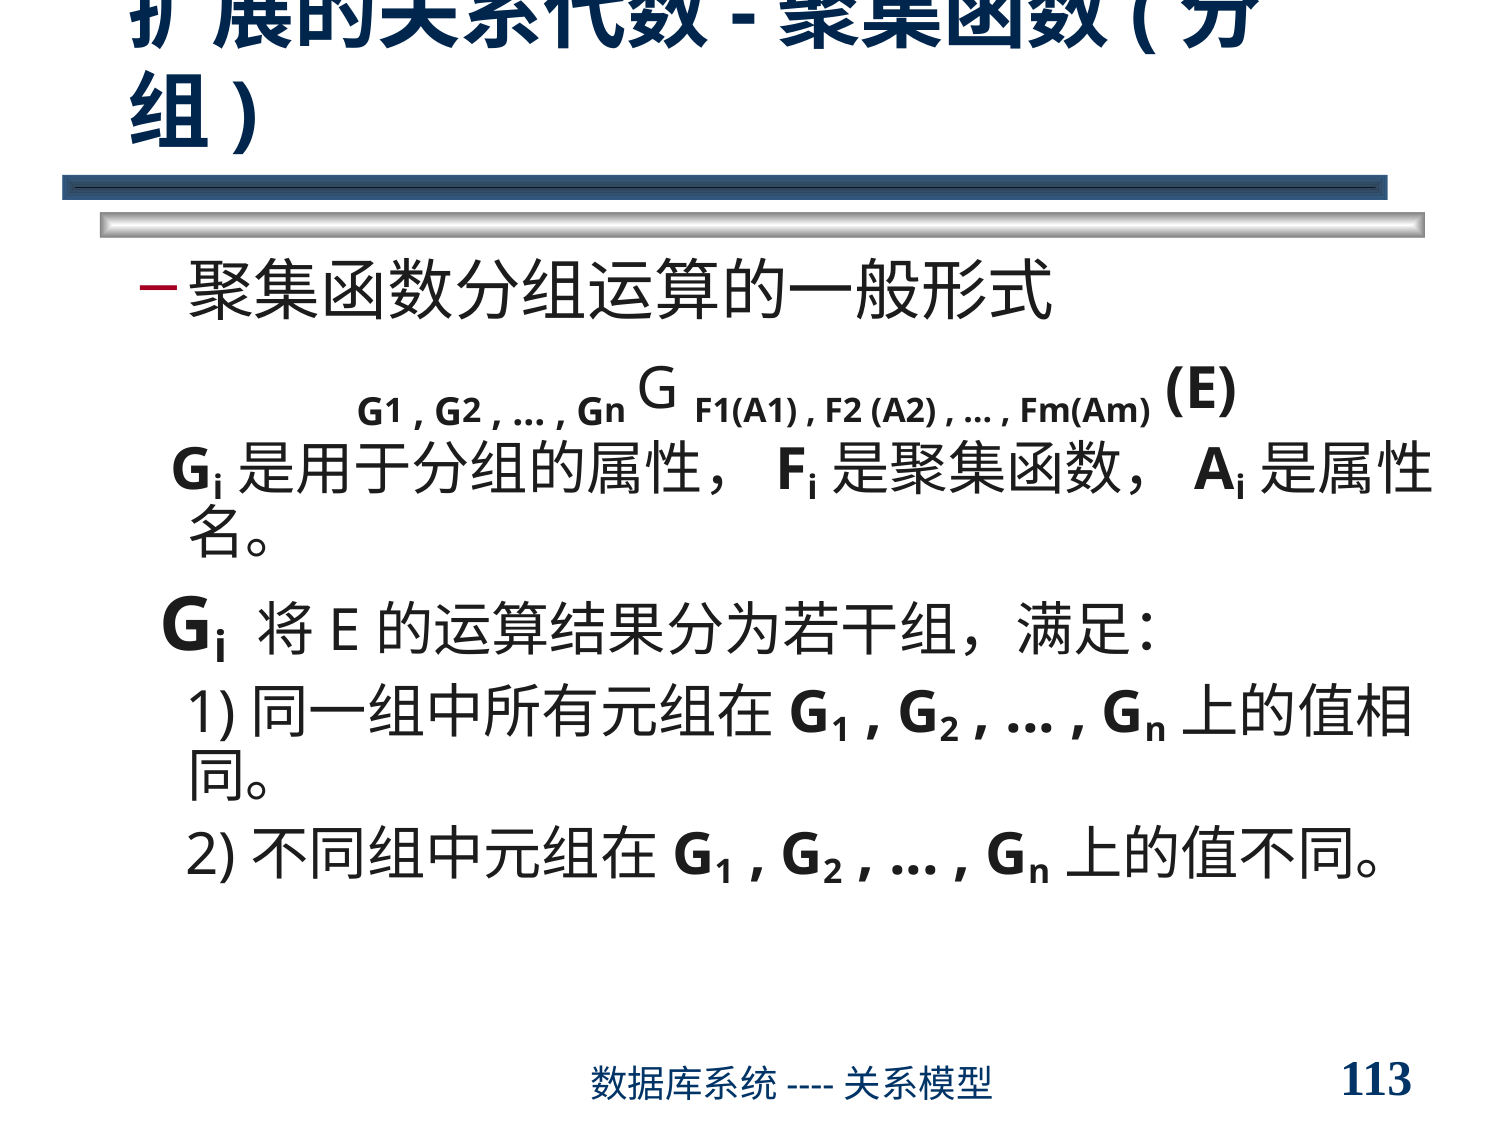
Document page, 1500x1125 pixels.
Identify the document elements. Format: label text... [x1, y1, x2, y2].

slide_number 113 [1324, 1049, 1489, 1101]
footer 数据库系统----关系模型 [574, 1062, 1188, 1113]
title 扩展的关系代数-聚集函数(分组) [112, 37, 1391, 167]
list 聚集函数分组运算的一般形式 G1 , G2 , ... , Gn G F1(A1) , F2 (A2) , … , Fm(Am) (E) Gi是用于分组的属性，Fi是聚集函数，Ai是属性名。 Gi 将E的运算结果分为若干组，满足： 1)同一组中所有元组在G1 , G2 , ... , Gn上的值相同。 2)不同组中元组在G1 , G2 , ... , Gn上的值不同。 [50, 249, 1469, 1000]
